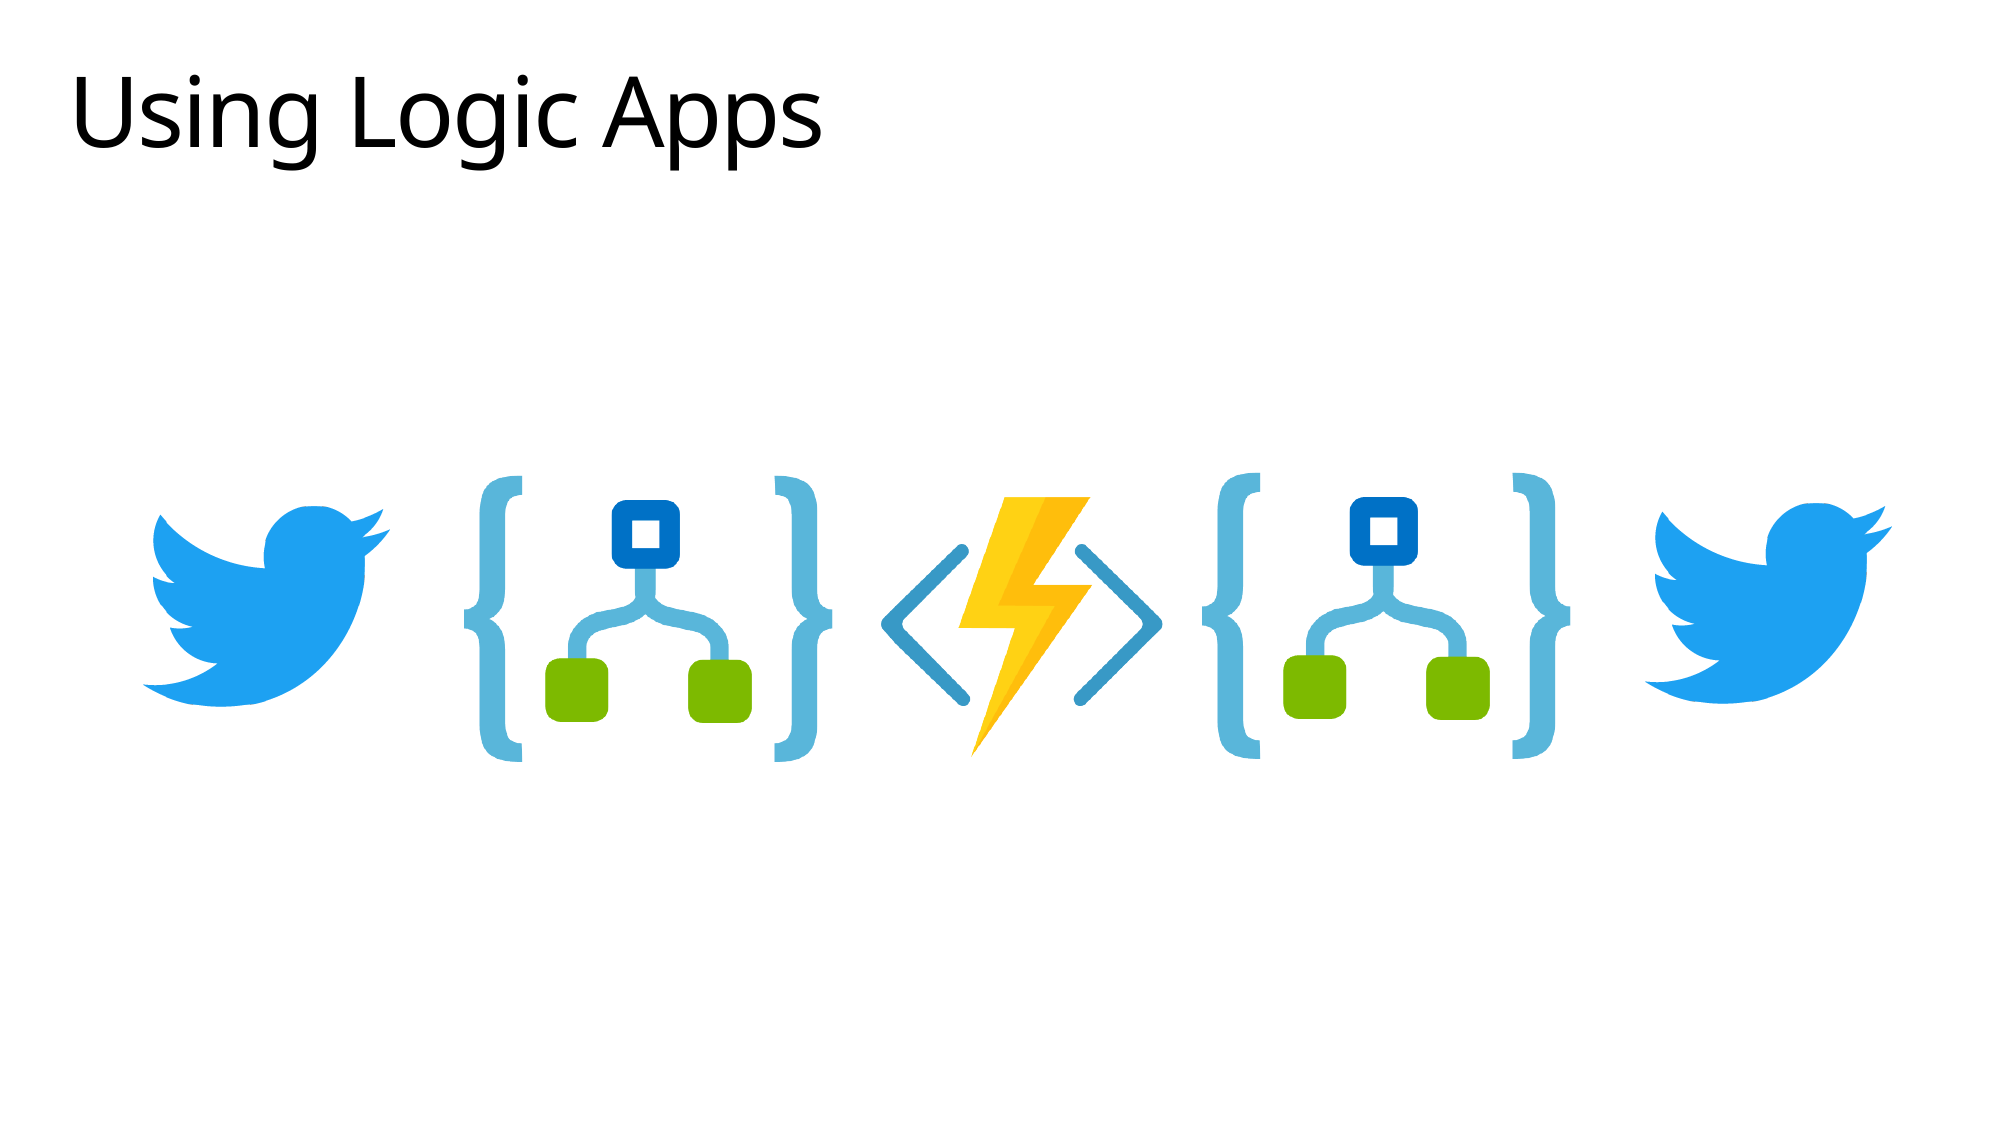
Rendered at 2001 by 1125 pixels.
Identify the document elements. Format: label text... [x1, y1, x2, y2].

picture [1200, 405, 1966, 801]
title Using Logic Apps [44, 47, 1957, 196]
picture [879, 485, 1163, 769]
picture [68, 408, 833, 804]
